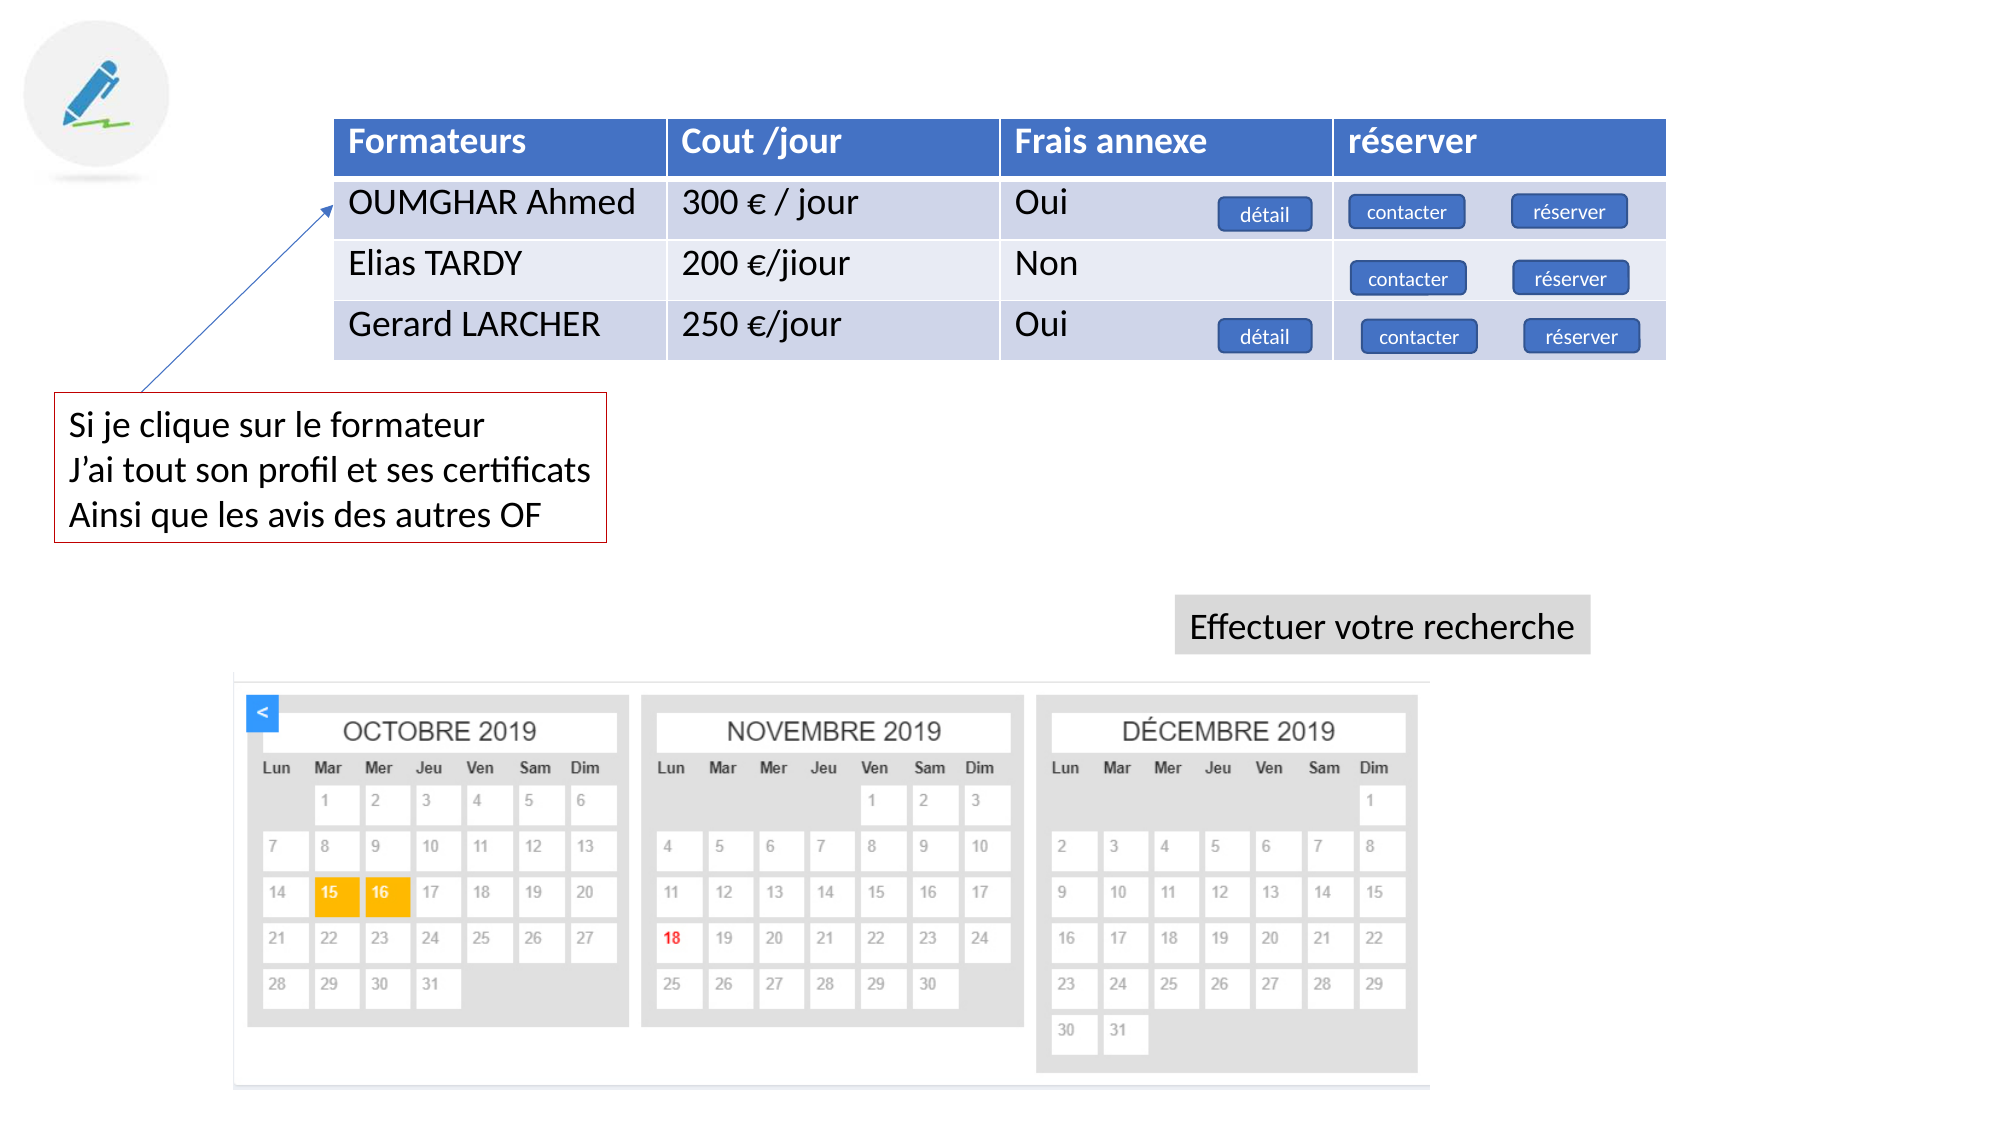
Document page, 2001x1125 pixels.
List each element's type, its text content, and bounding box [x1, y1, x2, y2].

text_box contacter [1348, 193, 1466, 230]
table_header Formateurs [334, 119, 666, 176]
table_cell 300 € / jour [668, 182, 999, 239]
table_cell Oui [1001, 301, 1332, 360]
text_box détail [1217, 196, 1313, 232]
text_box réserver [1523, 318, 1641, 354]
table_cell Gerard LARCHER [334, 301, 666, 360]
text_box Effectuer votre recherche [1174, 594, 1591, 655]
table_header Cout /jour [668, 119, 999, 176]
table_cell Non [1001, 241, 1332, 300]
table_cell OUMGHAR Ahmed [334, 182, 666, 239]
table_cell Oui [1001, 182, 1332, 239]
table_header Frais annexe [1001, 119, 1332, 176]
text_box détail [1217, 318, 1313, 354]
text_box réserver [1511, 193, 1629, 229]
text_box contacter [1349, 260, 1467, 296]
text_box réserver [1512, 259, 1630, 296]
table_header réserver [1334, 119, 1666, 176]
picture [233, 672, 1430, 1090]
text_box Si je clique sur le formateur J’ai tout son profil et ses certificats Ainsi que les avis des autres OF [54, 392, 607, 543]
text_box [140, 204, 334, 393]
table_cell [1334, 241, 1666, 300]
table_cell 250 €/jour [668, 301, 999, 360]
table_cell [1334, 301, 1666, 360]
table_cell 200 €/jiour [668, 241, 999, 300]
picture [0, 10, 193, 189]
table_cell Elias TARDY [334, 241, 666, 300]
text_box contacter [1360, 318, 1478, 354]
table_cell [1334, 182, 1666, 239]
